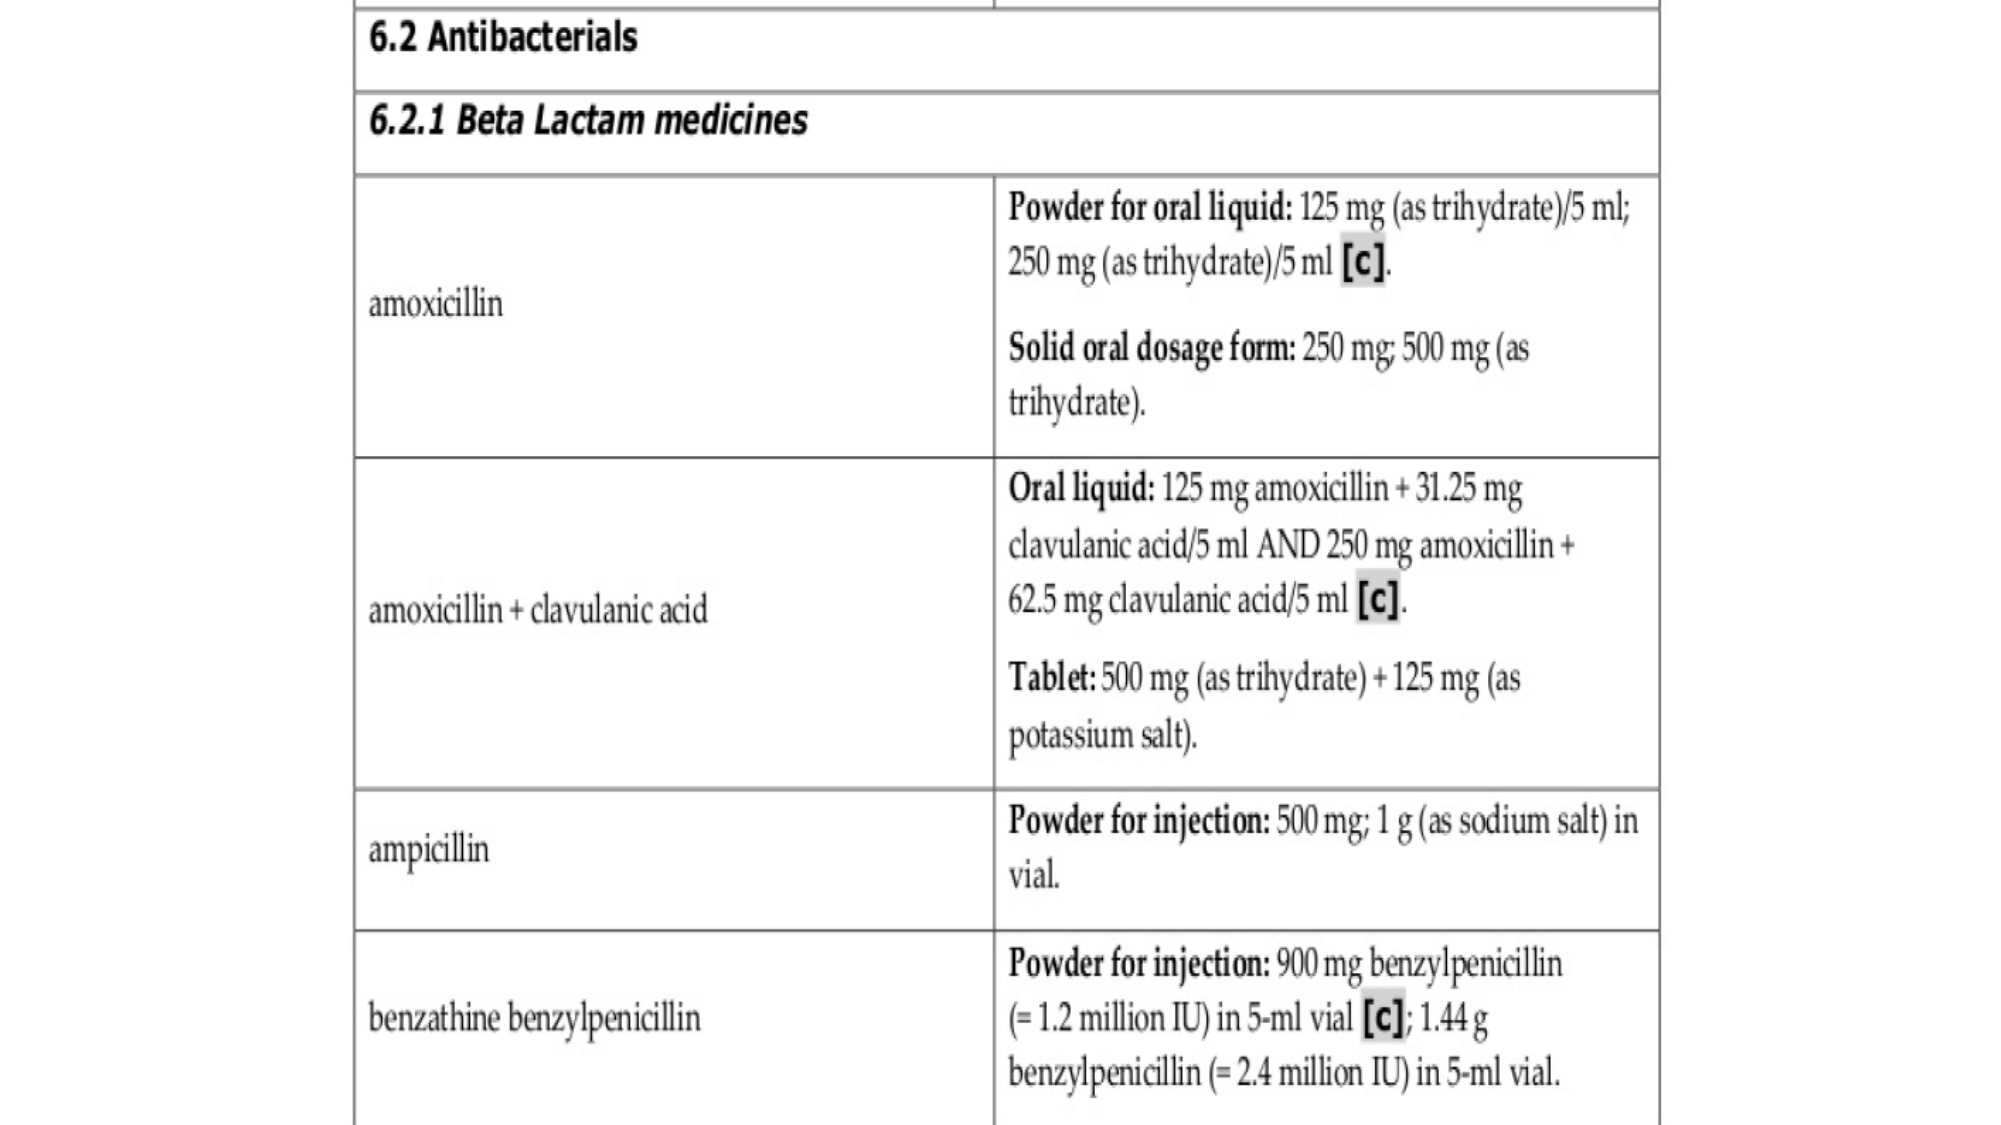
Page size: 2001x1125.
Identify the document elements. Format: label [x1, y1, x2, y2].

picture [319, 0, 1681, 1125]
